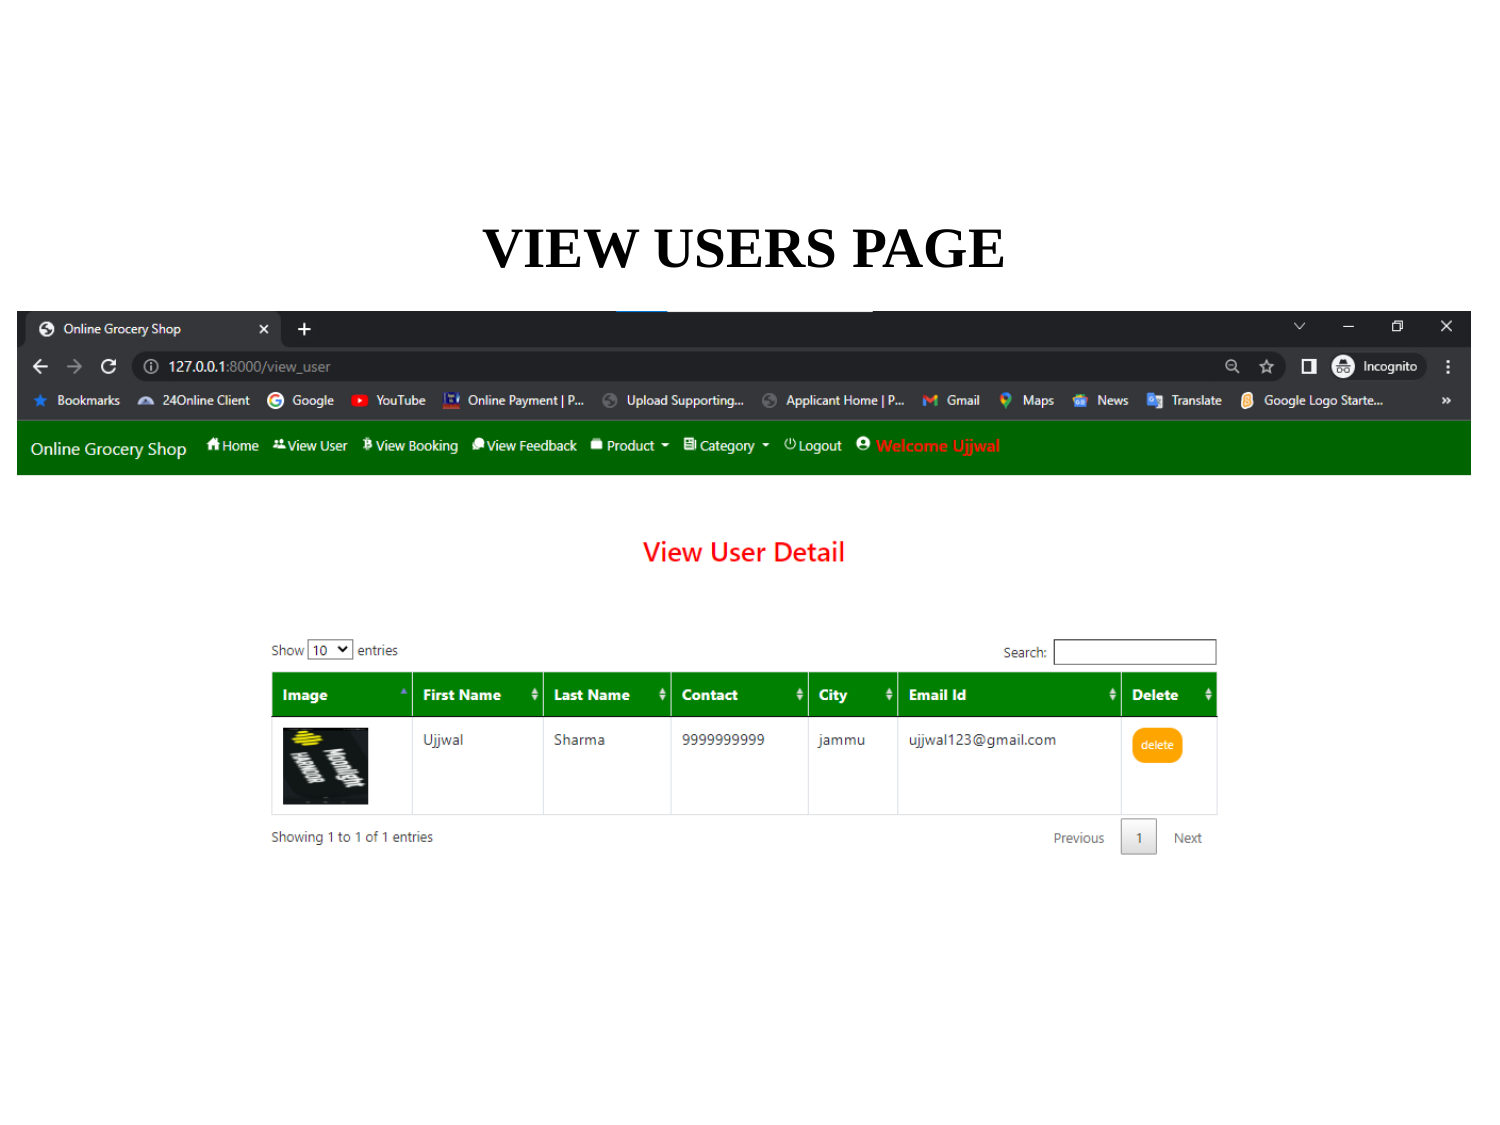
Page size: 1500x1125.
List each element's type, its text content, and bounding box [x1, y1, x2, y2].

picture [17, 311, 1471, 1087]
title VIEW USERS PAGE [69, 149, 1420, 310]
